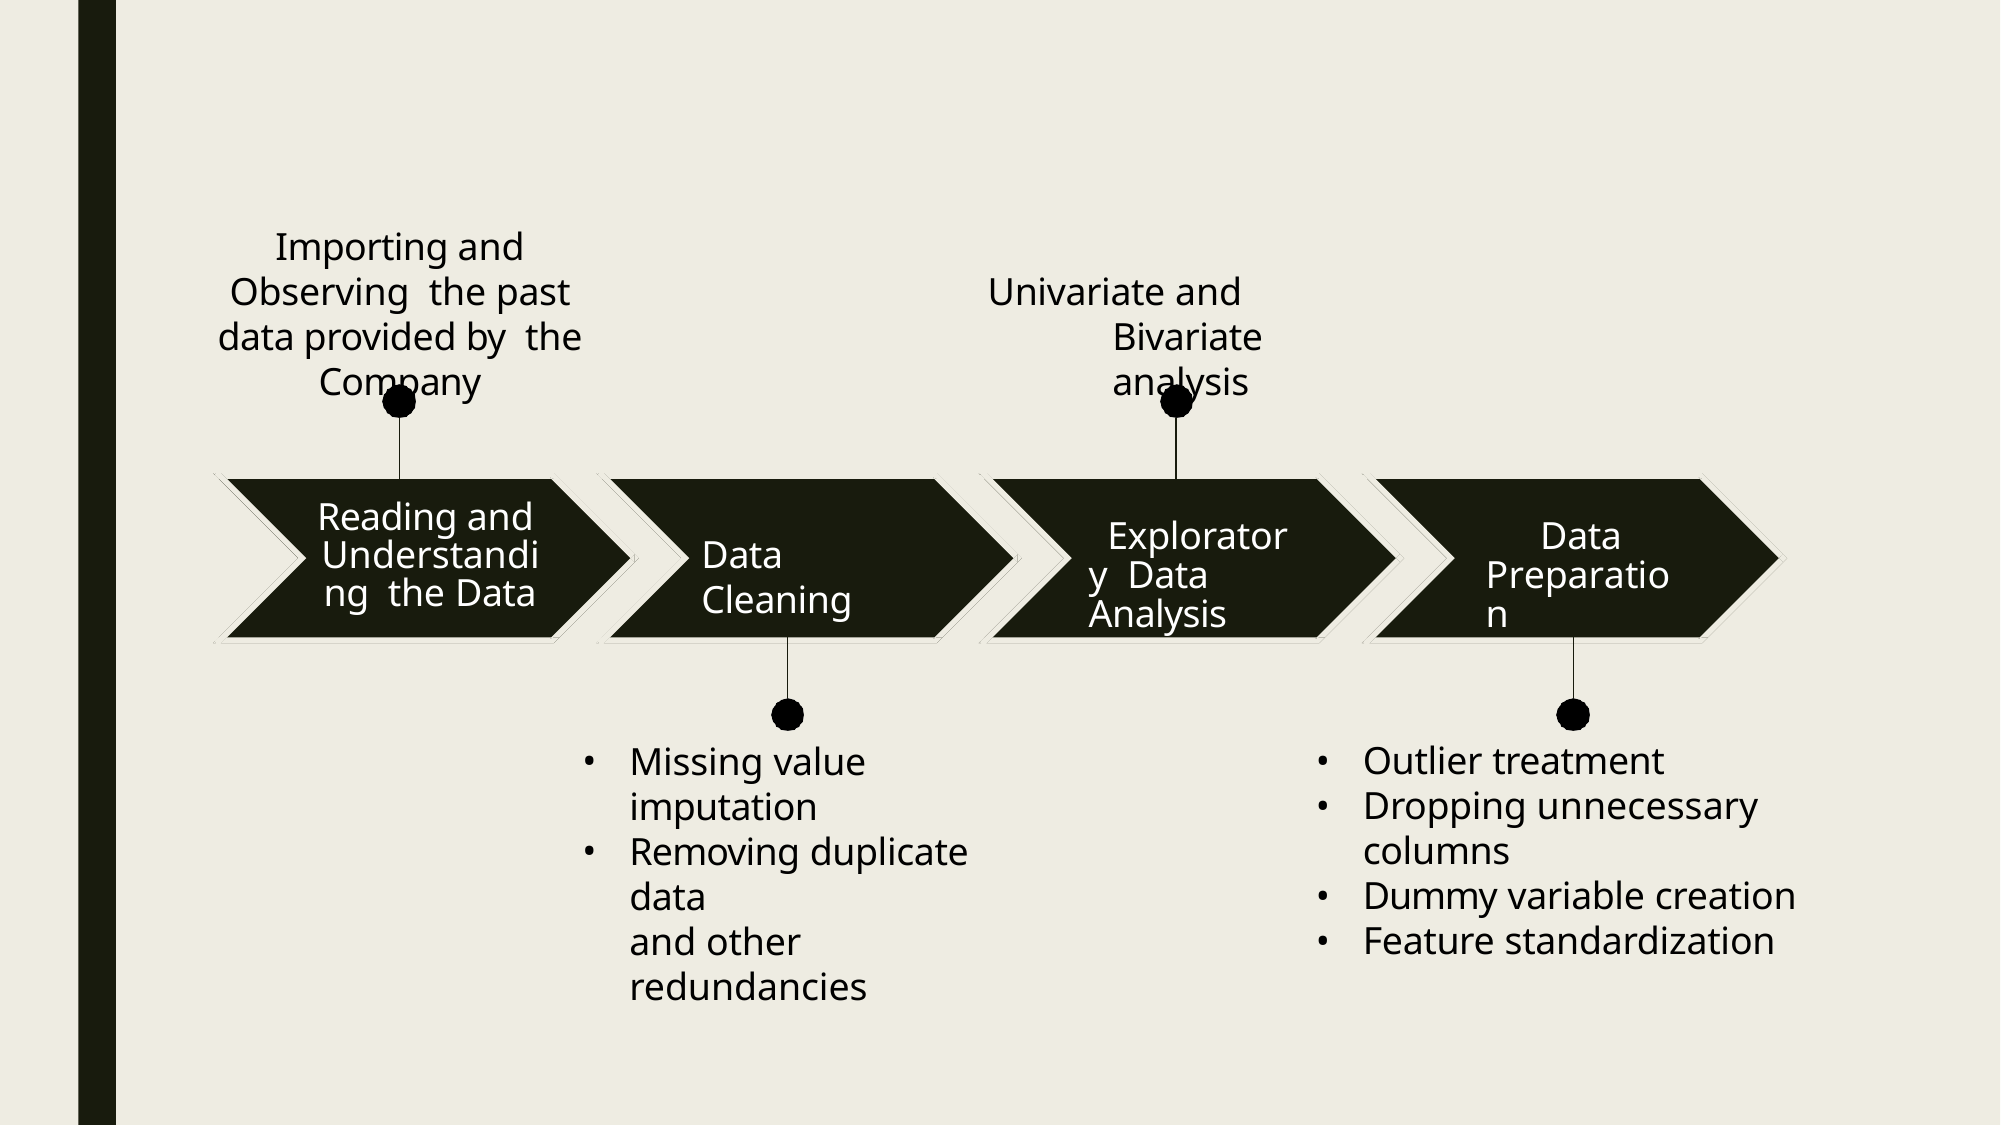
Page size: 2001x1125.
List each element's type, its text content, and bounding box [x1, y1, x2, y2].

title Importing and Observing the past data provided by the Company [197, 220, 602, 411]
text_box Univariate and Bivariate analysis [985, 265, 1367, 383]
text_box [1595, 468, 1788, 648]
text_box Missing value imputation Removing duplicate data and other redundancies [580, 740, 1028, 1008]
text_box Outlier treatment Dropping unnecessary columns Dummy variable creation Feature standardization [1313, 735, 1862, 963]
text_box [382, 384, 1591, 732]
text_box Reading and Understanding the Data [311, 491, 377, 615]
